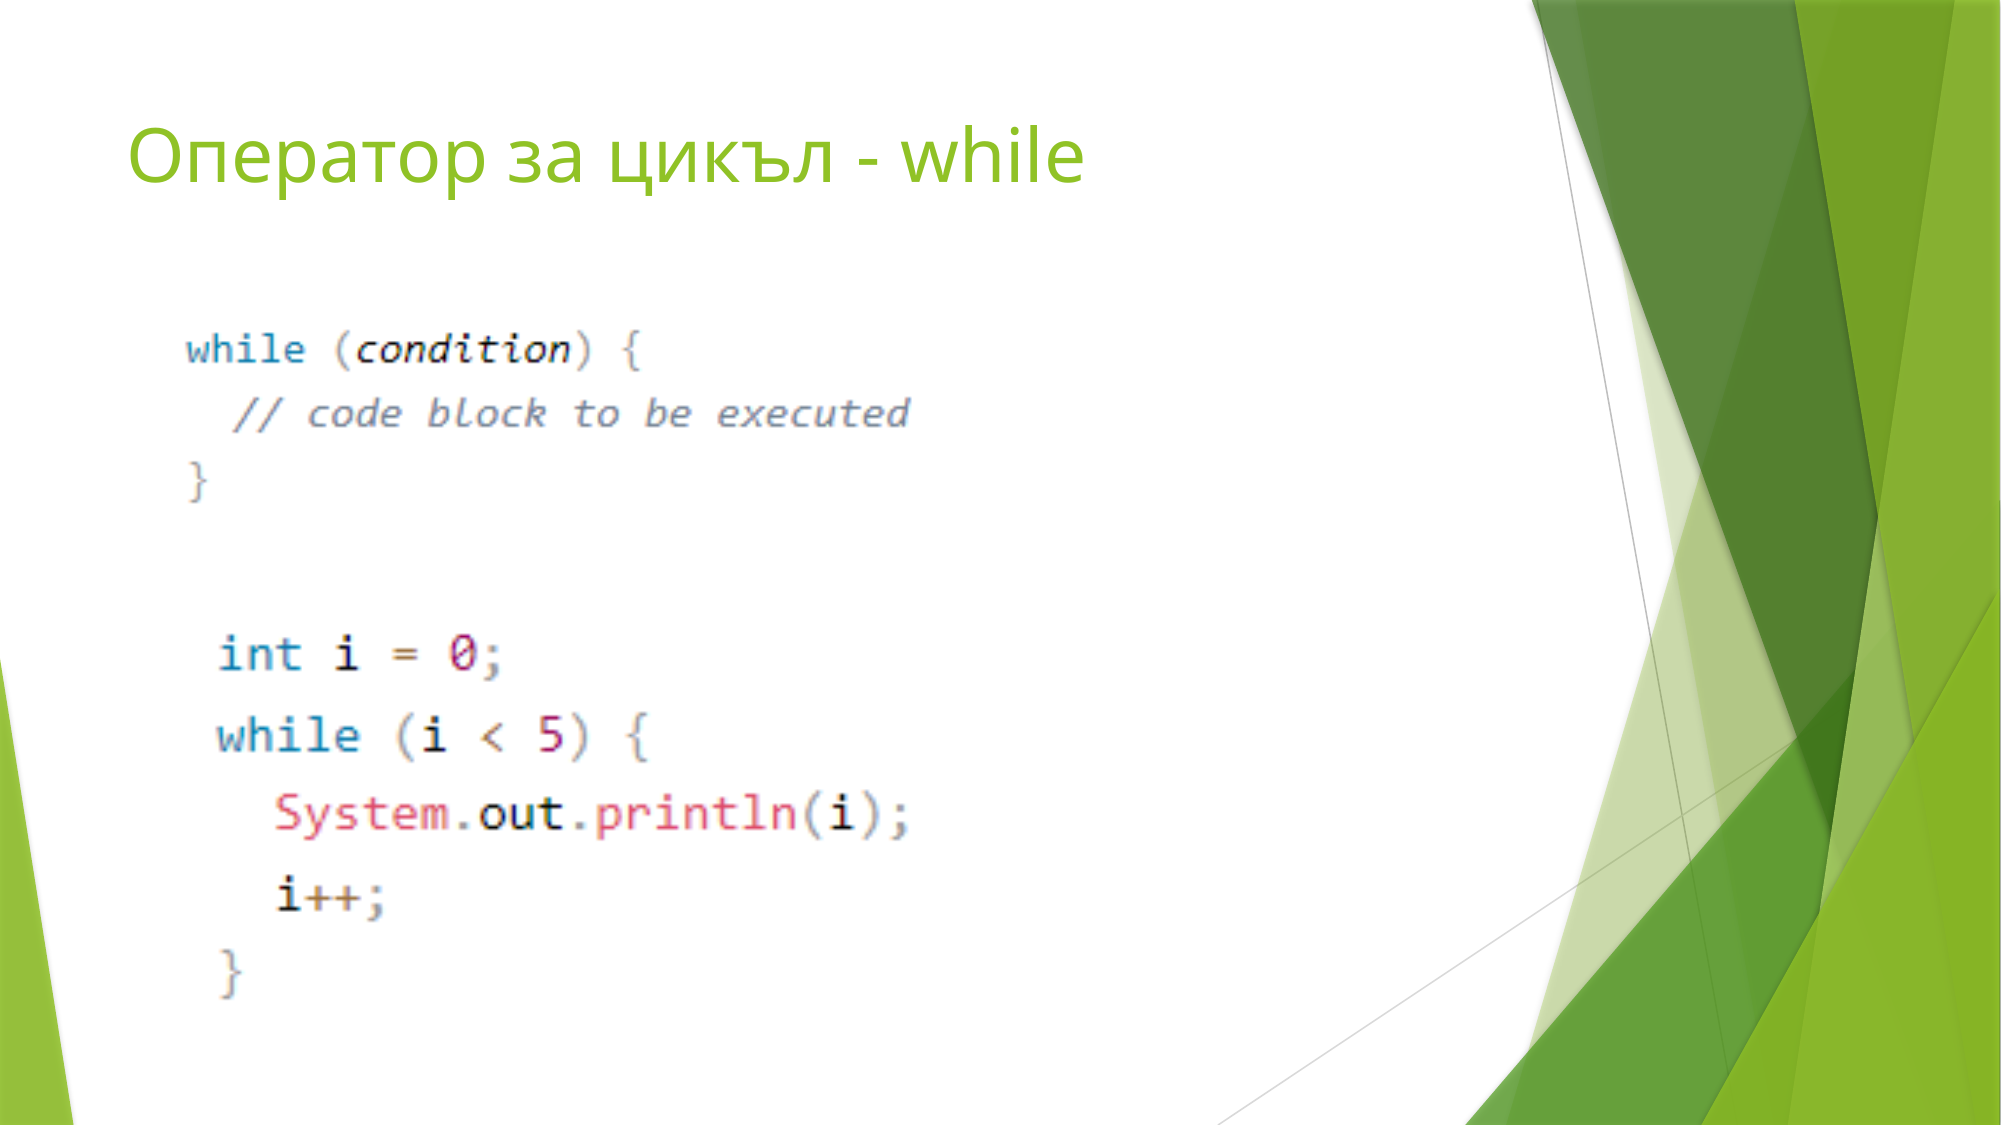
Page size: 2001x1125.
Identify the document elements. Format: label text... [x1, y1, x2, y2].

picture [174, 590, 945, 1018]
title Оператор за цикъл - while [111, 99, 1522, 317]
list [174, 301, 945, 528]
